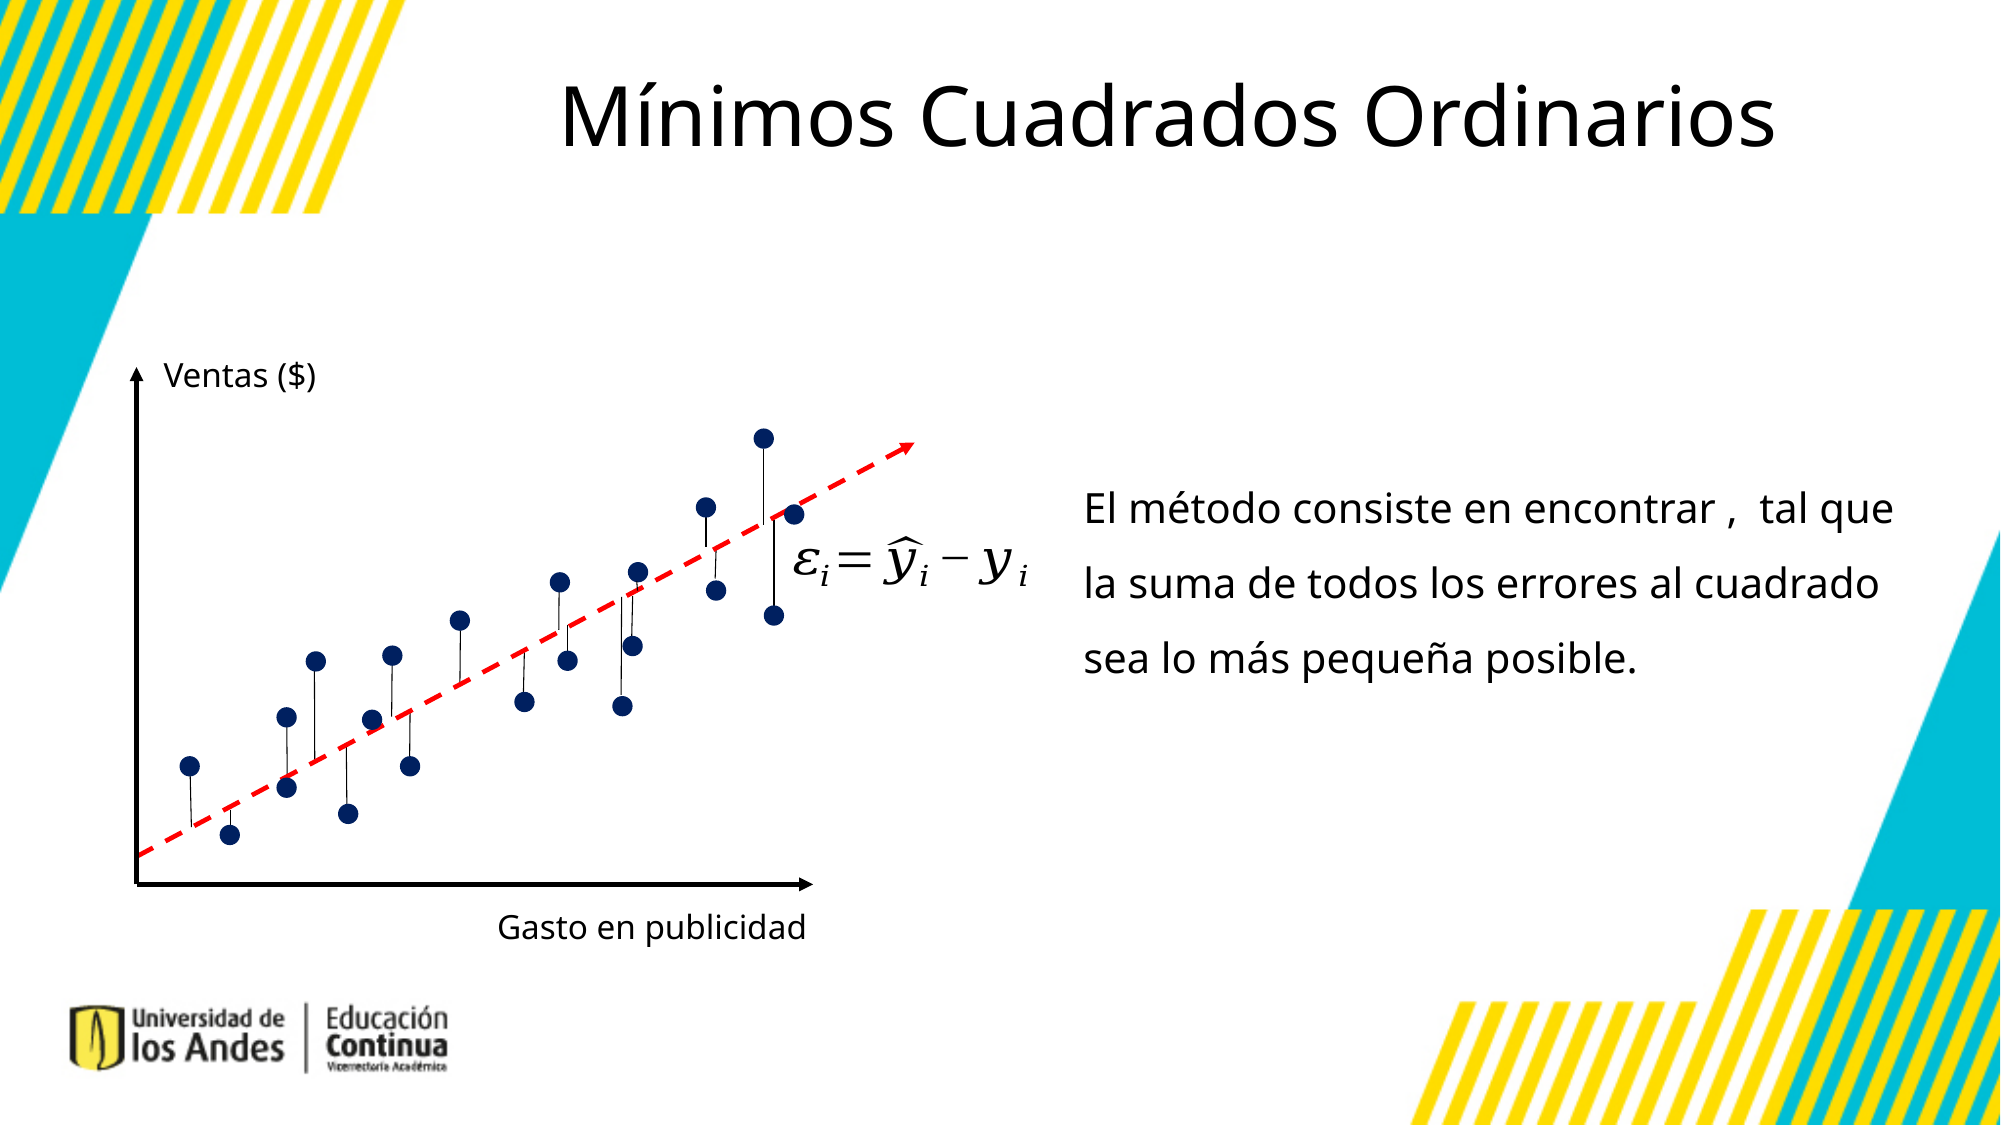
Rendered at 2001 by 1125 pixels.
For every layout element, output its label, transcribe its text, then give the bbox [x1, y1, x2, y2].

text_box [100, 347, 915, 955]
picture [0, 0, 2001, 1125]
text_box Mínimos Cuadrados Ordinarios [388, 55, 1949, 171]
